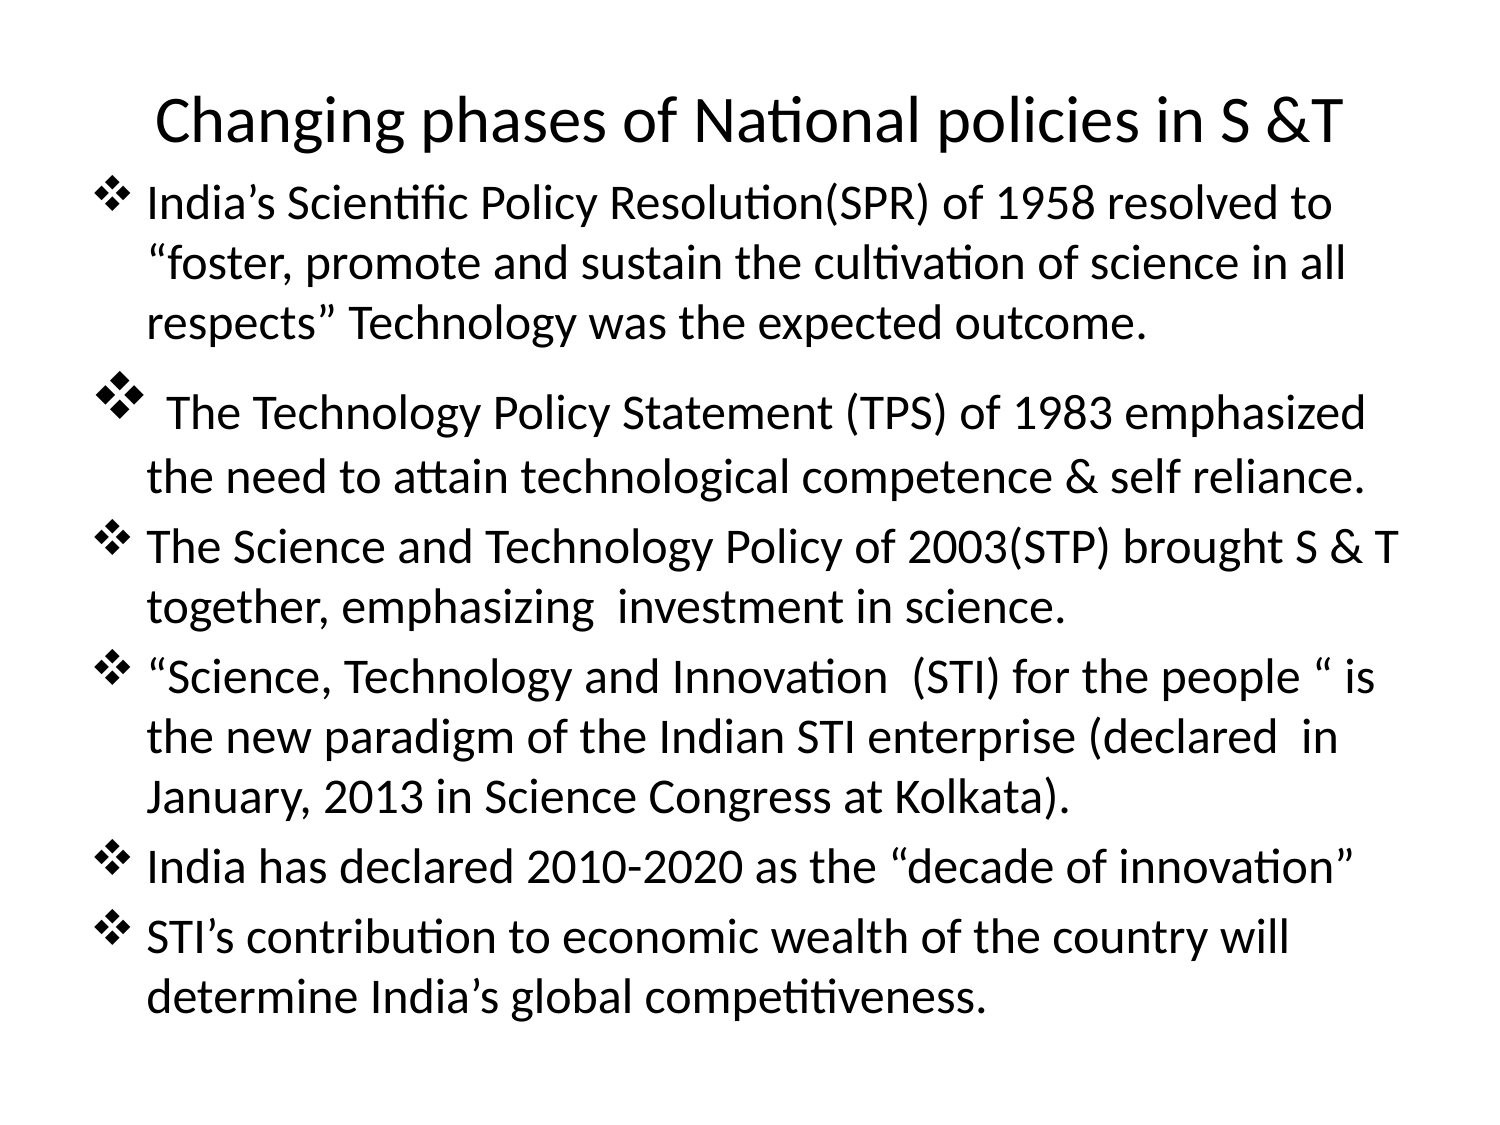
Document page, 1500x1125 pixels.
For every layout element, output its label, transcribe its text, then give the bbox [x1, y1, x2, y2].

title Changing phases of National policies in S &T [75, 45, 1425, 162]
list India’s Scientific Policy Resolution(SPR) of 1958 resolved to “foster, promote and sustain the cultivation of science in all respects” Technology was the expected outcome. The Technology Policy Statement (TPS) of 1983 emphasized the need to attain technological competence & self reliance. The Science and Technology Policy of 2003(STP) brought S & T together, emphasizing investment in science. “Science, Technology and Innovation (STI) for the people “ is the new paradigm of the Indian STI enterprise (declared in January, 2013 in Science Congress at Kolkata). India has declared 2010-2020 as the “decade of innovation” STI’s contribution to economic wealth of the country will determine India’s global competitiveness. [75, 162, 1425, 1125]
